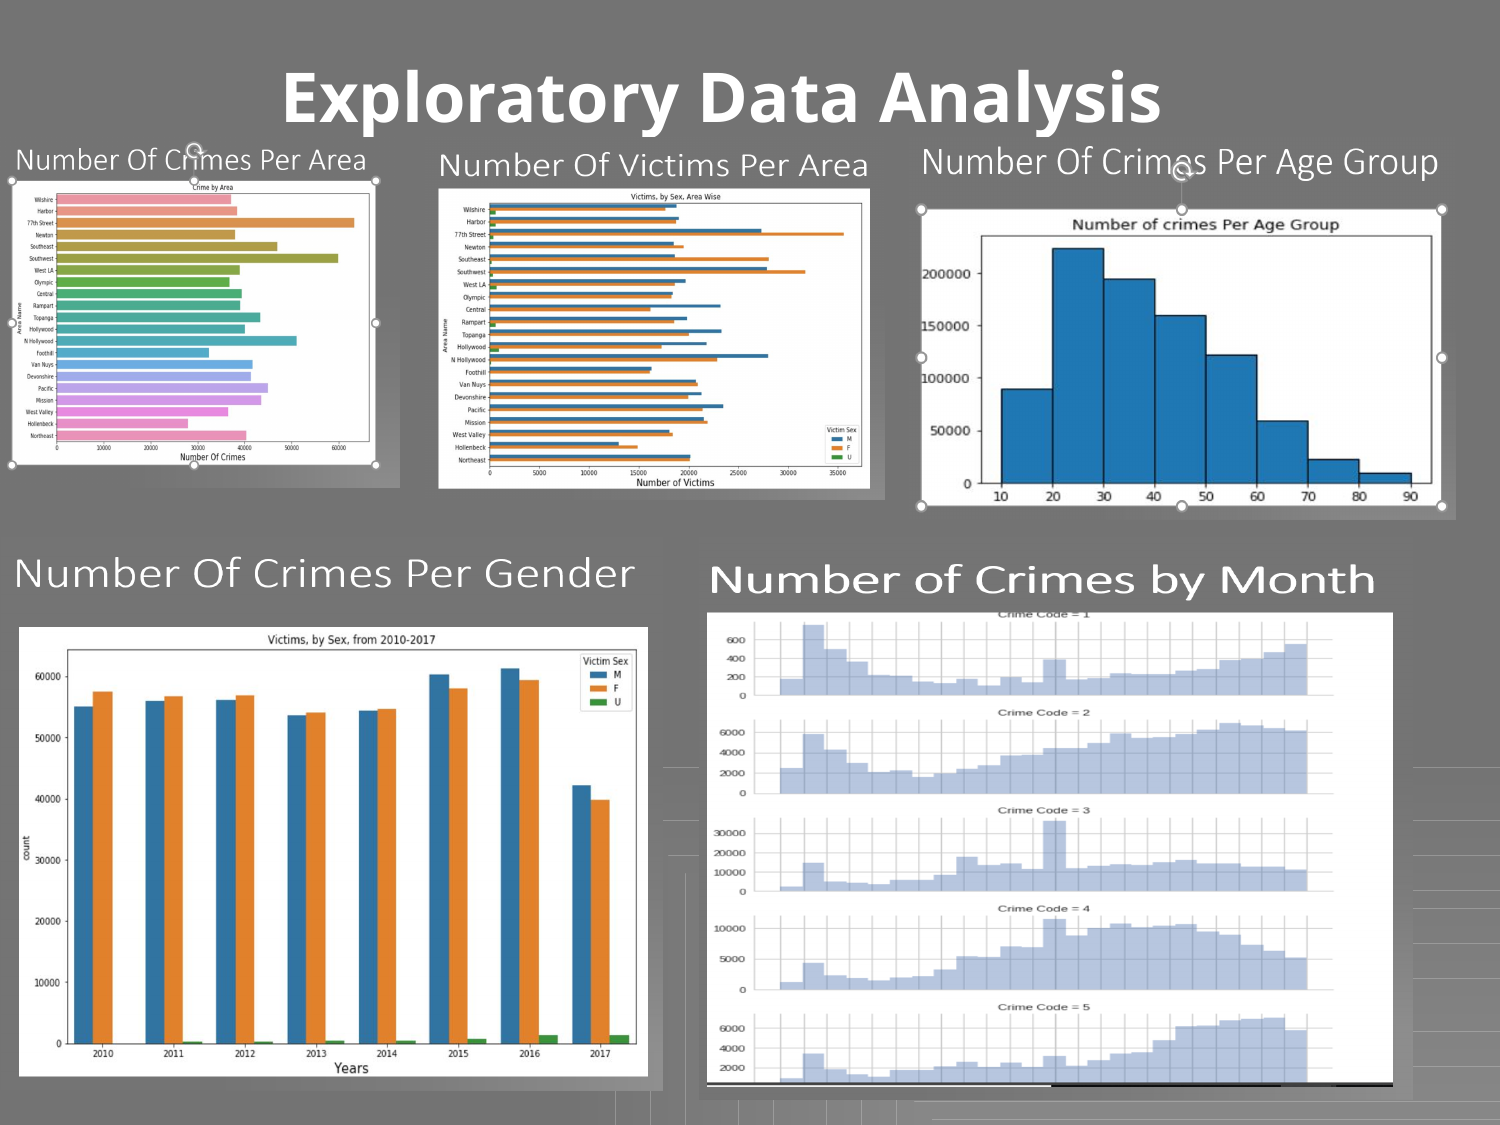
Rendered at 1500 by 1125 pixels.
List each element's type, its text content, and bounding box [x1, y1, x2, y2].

picture [0, 137, 400, 488]
title Exploratory Data Analysis [75, 12, 1369, 188]
picture [699, 537, 1413, 1100]
picture [424, 137, 885, 500]
picture [909, 137, 1456, 520]
picture [1, 537, 663, 1091]
